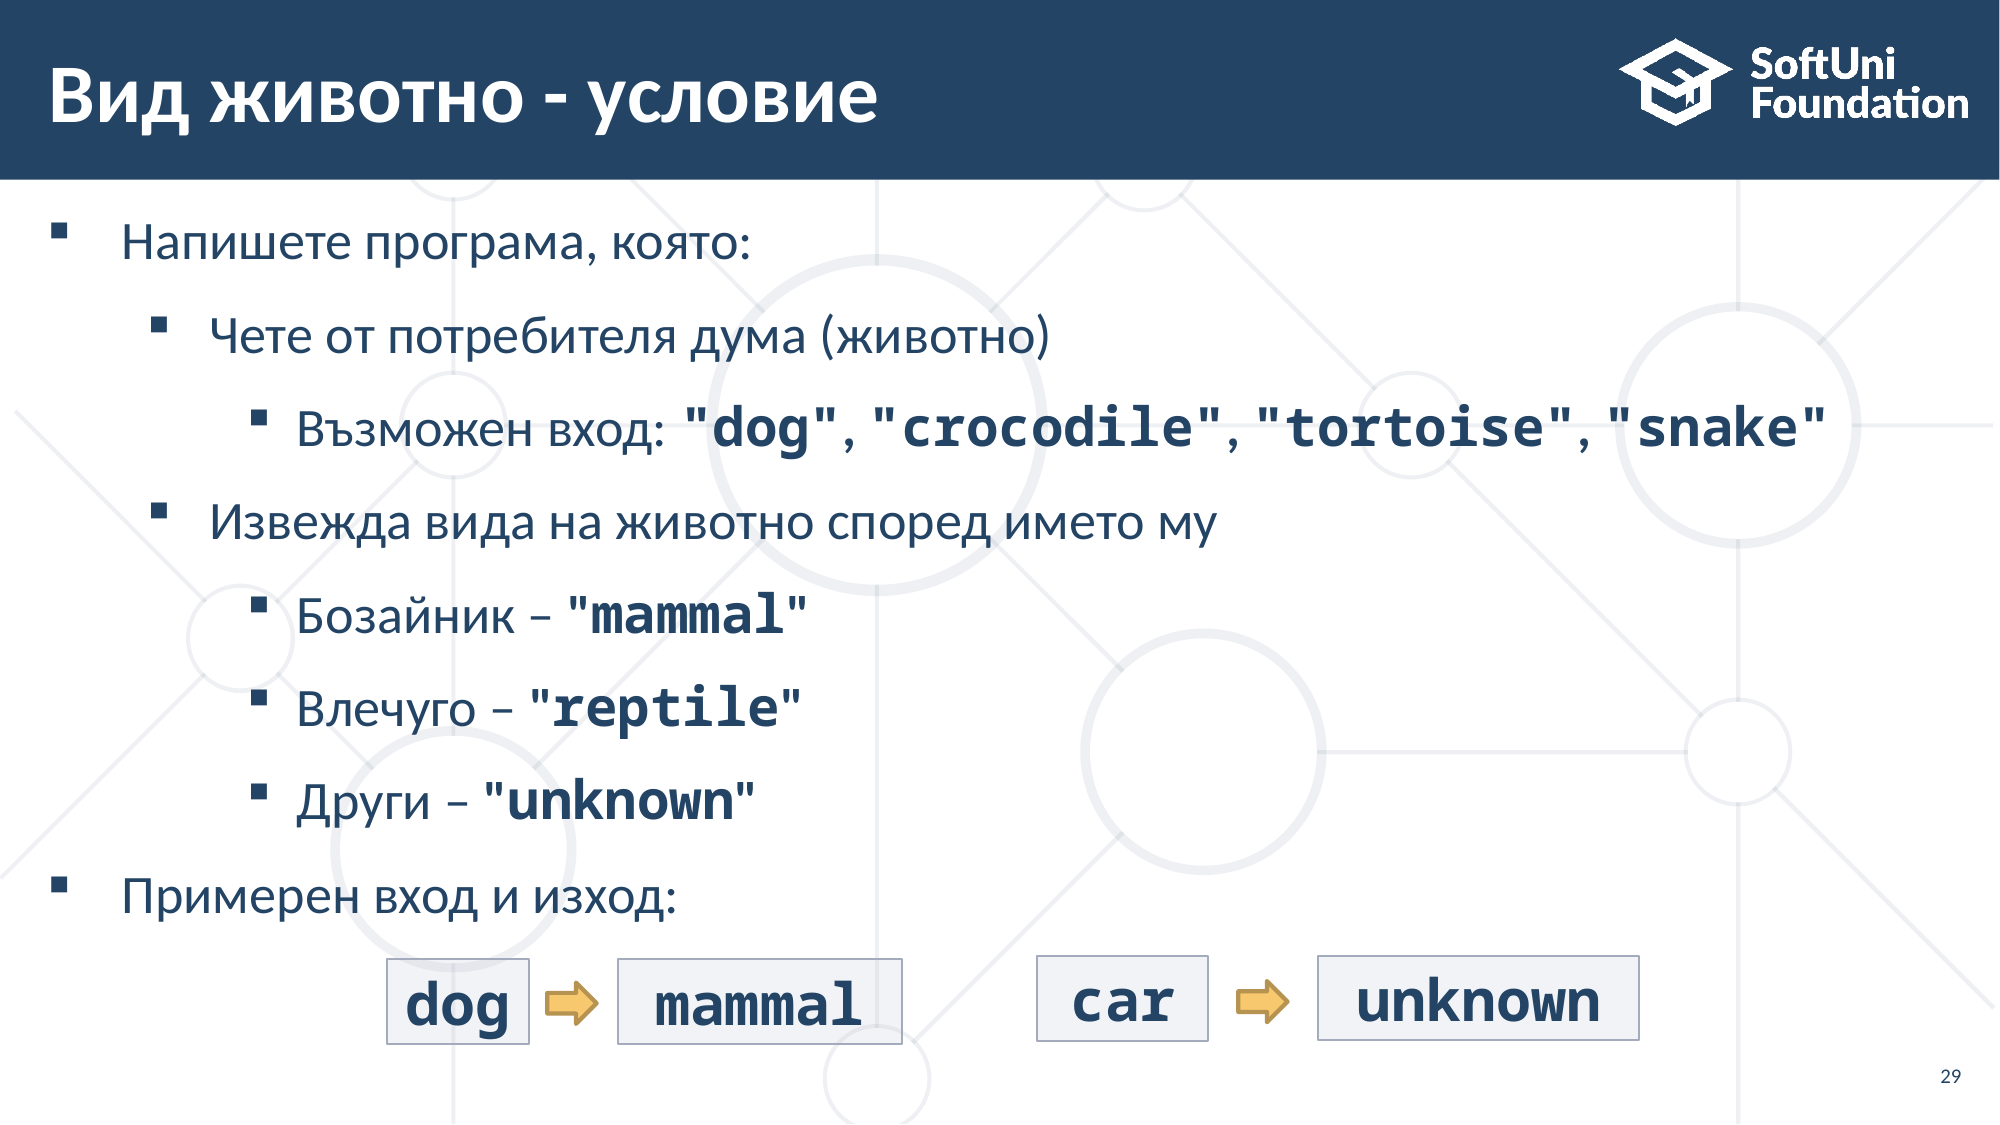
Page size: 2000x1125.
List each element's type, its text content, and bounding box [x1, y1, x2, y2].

title Вид животно - условие [31, 16, 1591, 162]
list Напишете програма, която: Чете от потребителя дума (животно) Възможен вход: "dog", "crocodile", "tortoise", "snake" Извежда вида на животно според името му Бозайник – "mammal" Влечуго – "reptile" Други – "unknown" Примерен вход и изход: [29, 196, 1968, 1050]
slide_number 29 [1896, 1049, 1968, 1101]
picture [1618, 38, 1968, 126]
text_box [386, 958, 903, 1045]
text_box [1036, 954, 1640, 1042]
